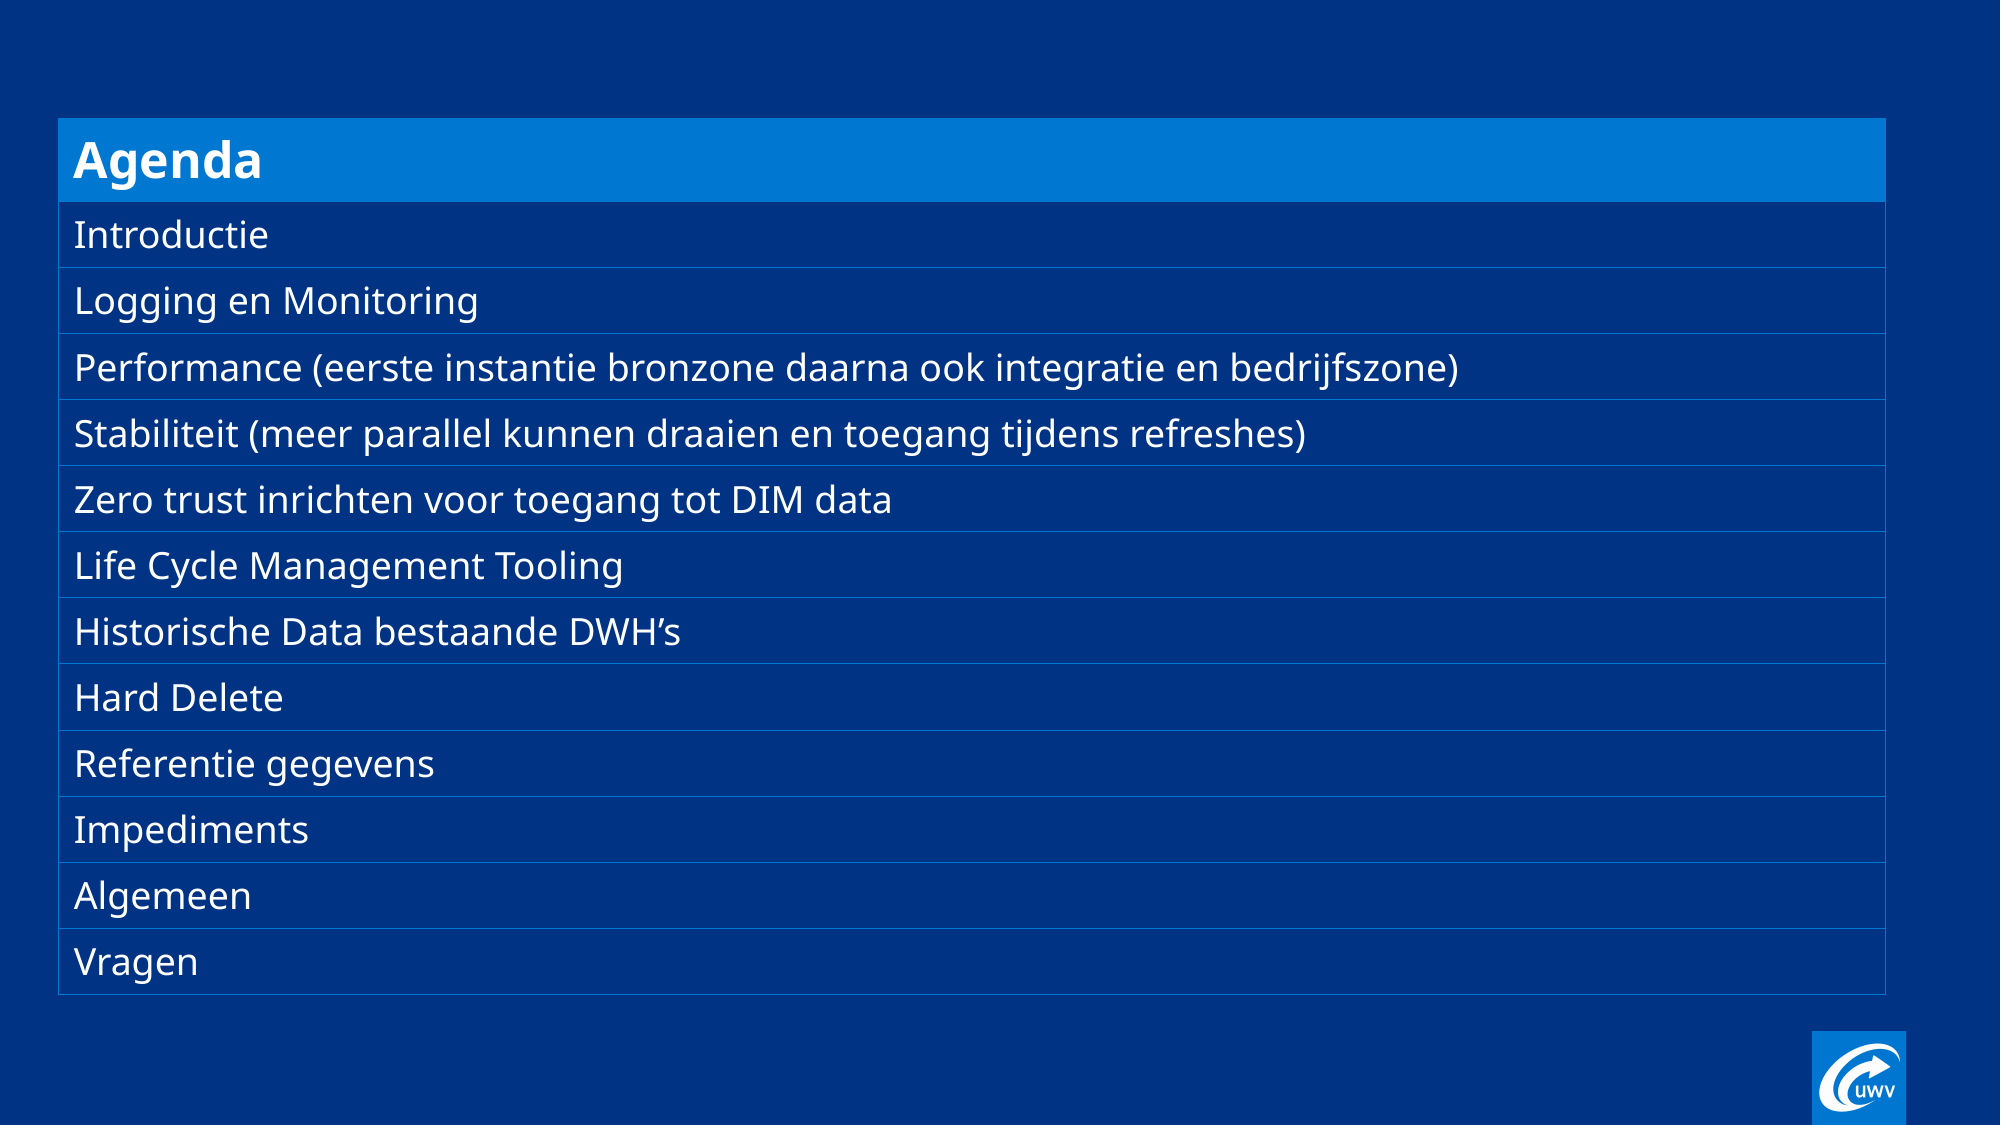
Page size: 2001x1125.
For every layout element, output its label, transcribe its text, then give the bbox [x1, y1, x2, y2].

picture [1812, 1031, 1907, 1125]
table_cell Introductie [59, 202, 1885, 267]
table_cell Logging en Monitoring [59, 268, 1885, 333]
table_cell Vragen [59, 929, 1885, 994]
table_cell Performance (eerste instantie bronzone daarna ook integratie en bedrijfszone) [59, 334, 1885, 399]
table_cell Zero trust inrichten voor toegang tot DIM data [59, 466, 1885, 531]
table_header Agenda [59, 119, 1885, 201]
table_cell Impediments [59, 797, 1885, 862]
table_cell Historische Data bestaande DWH’s [59, 598, 1885, 663]
table_cell Algemeen [59, 863, 1885, 928]
table_cell Life Cycle Management Tooling [59, 532, 1885, 597]
table_cell Hard Delete [59, 664, 1885, 730]
table_cell Stabiliteit (meer parallel kunnen draaien en toegang tijdens refreshes) [59, 400, 1885, 465]
table_cell Referentie gegevens [59, 731, 1885, 796]
